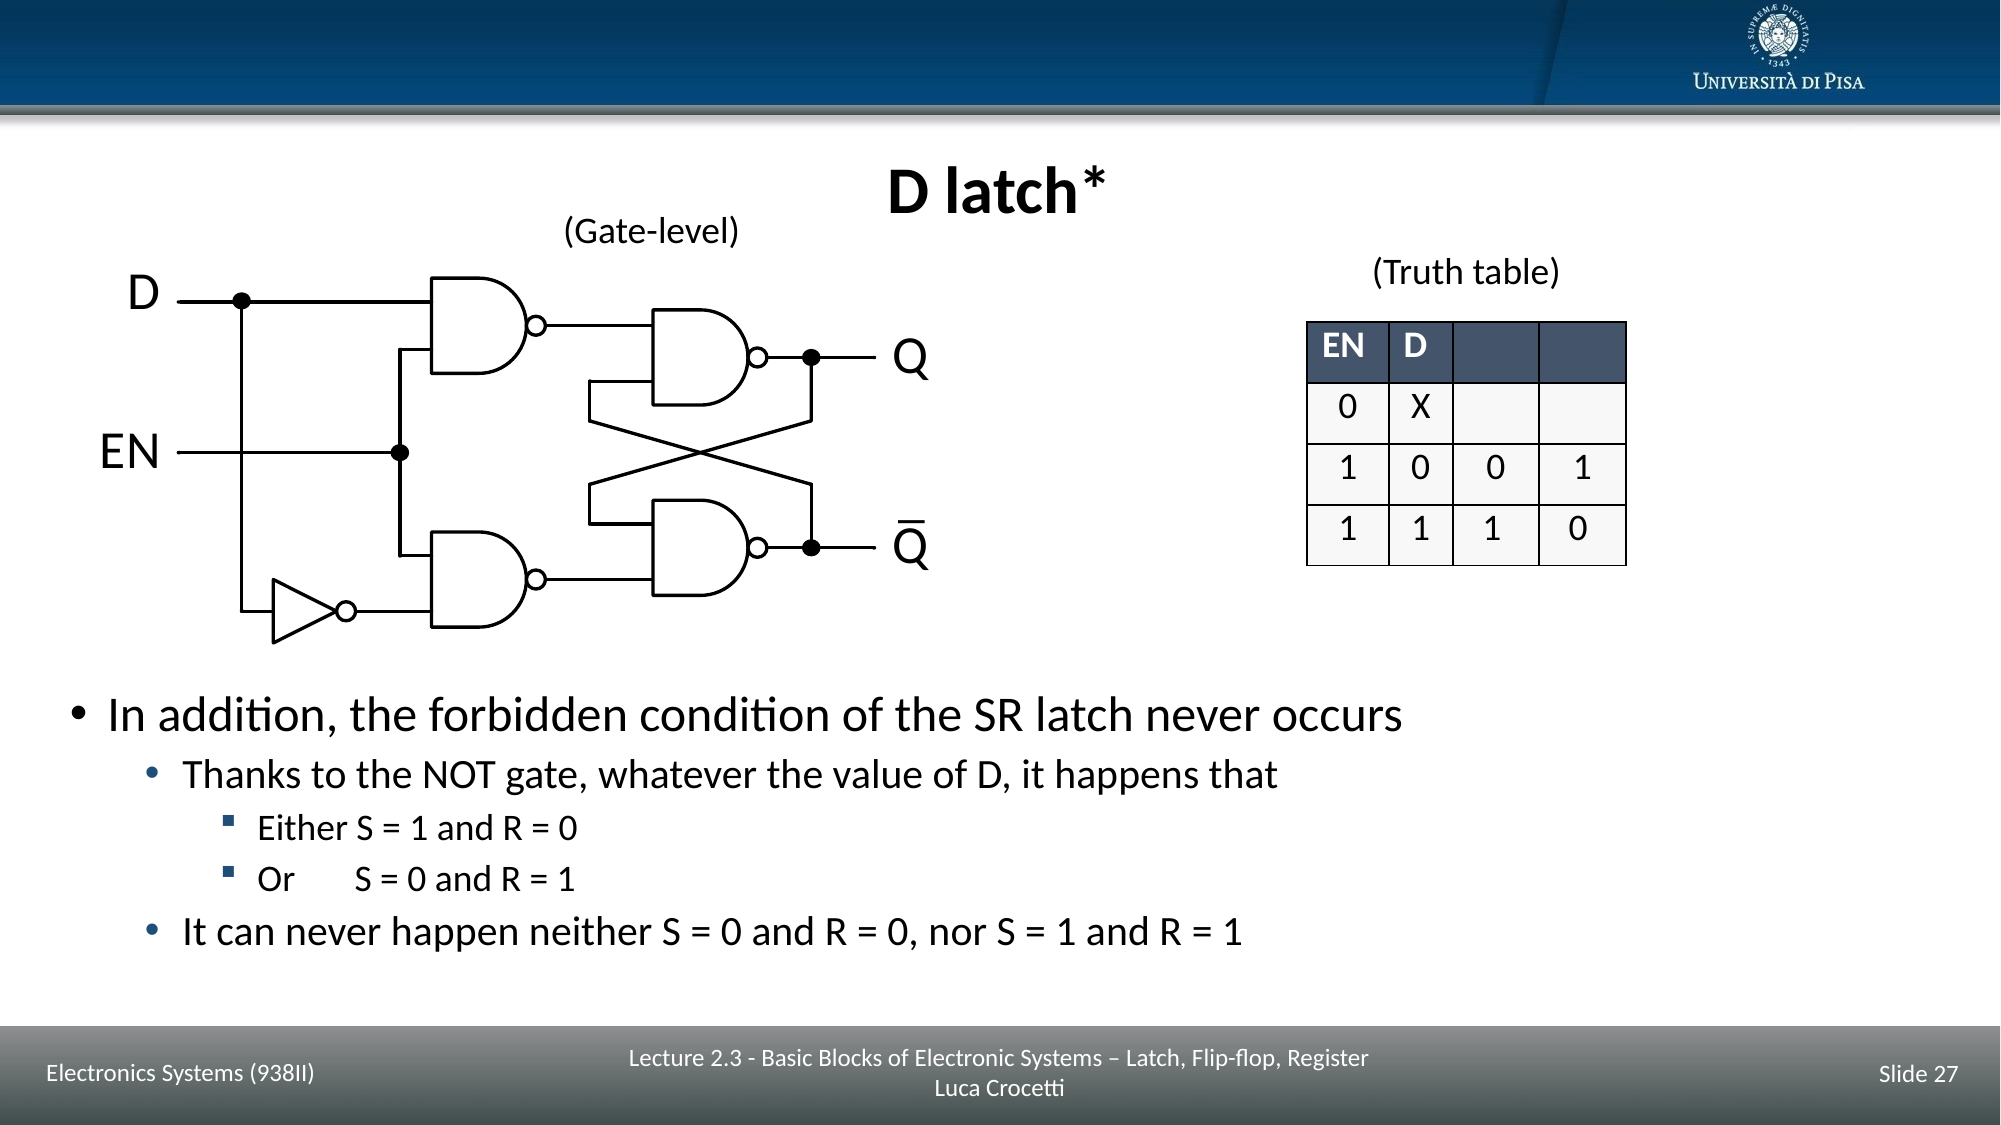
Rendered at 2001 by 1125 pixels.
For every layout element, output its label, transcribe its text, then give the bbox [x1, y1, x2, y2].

list In addition, the forbidden condition of the SR latch never occurs Thanks to the NOT gate, whatever the value of D, it happens that Either S = 1 and R = 0 Or S = 0 and R = 1 It can never happen neither S = 0 and R = 0, nor S = 1 and R = 1 [55, 680, 1945, 993]
title D latch* [55, 138, 1945, 244]
picture [0, 0, 2001, 1125]
text_box (Truth table) [1307, 239, 1626, 300]
text_box (Gate-level) [480, 199, 823, 239]
